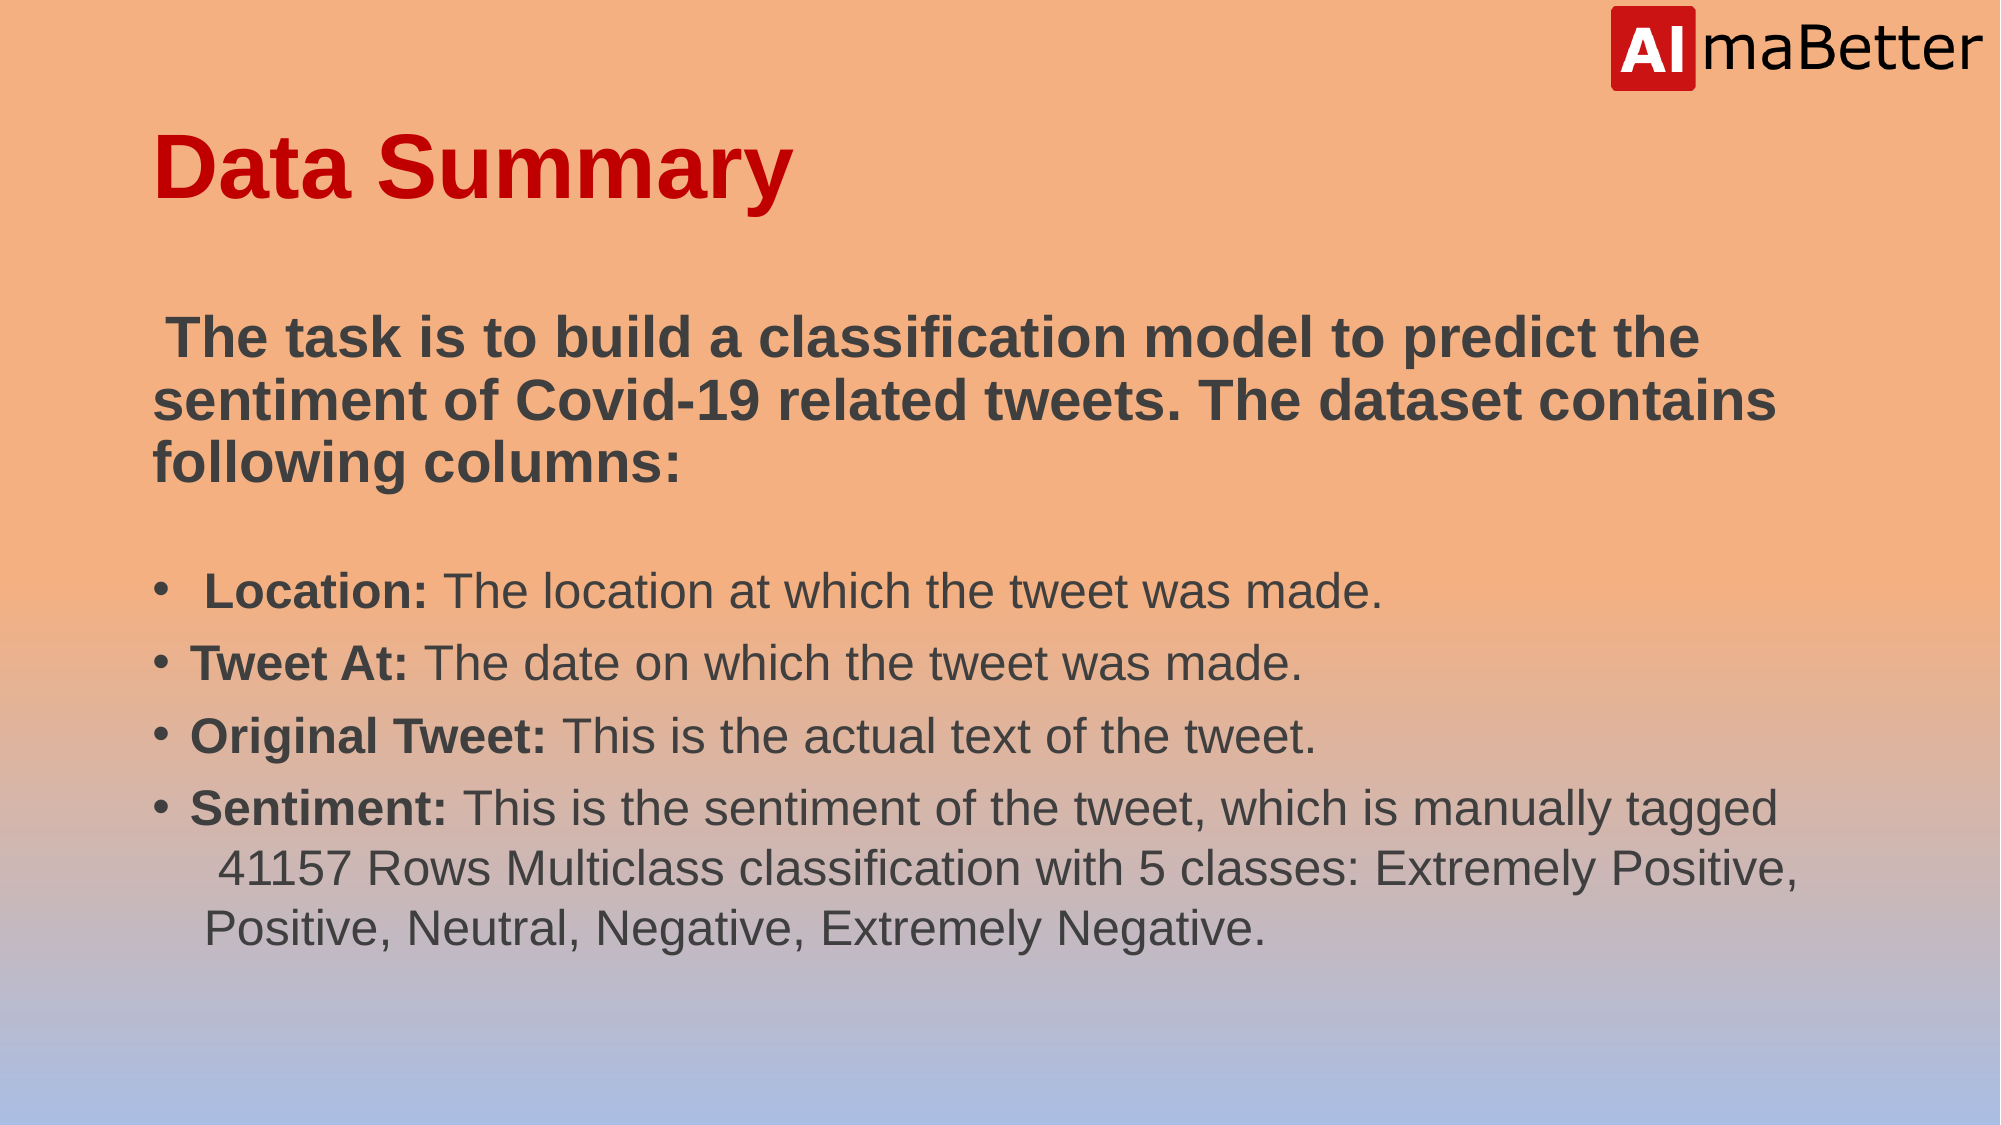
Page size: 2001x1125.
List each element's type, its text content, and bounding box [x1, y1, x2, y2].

picture [1610, 0, 1983, 95]
title Data Summary [137, 59, 1863, 278]
list The task is to build a classification model to predict the sentiment of Covid-19 related tweets. The dataset contains following columns: Location: The location at which the tweet was made. Tweet At: The date on which the tweet was made. Original Tweet: This is the actual text of the tweet. Sentiment: This is the sentiment of the tweet, which is manually tagged 41157 Rows Multiclass classification with 5 classes: Extremely Positive, Positive, Neutral, Negative, Extremely Negative. [137, 299, 1863, 1014]
